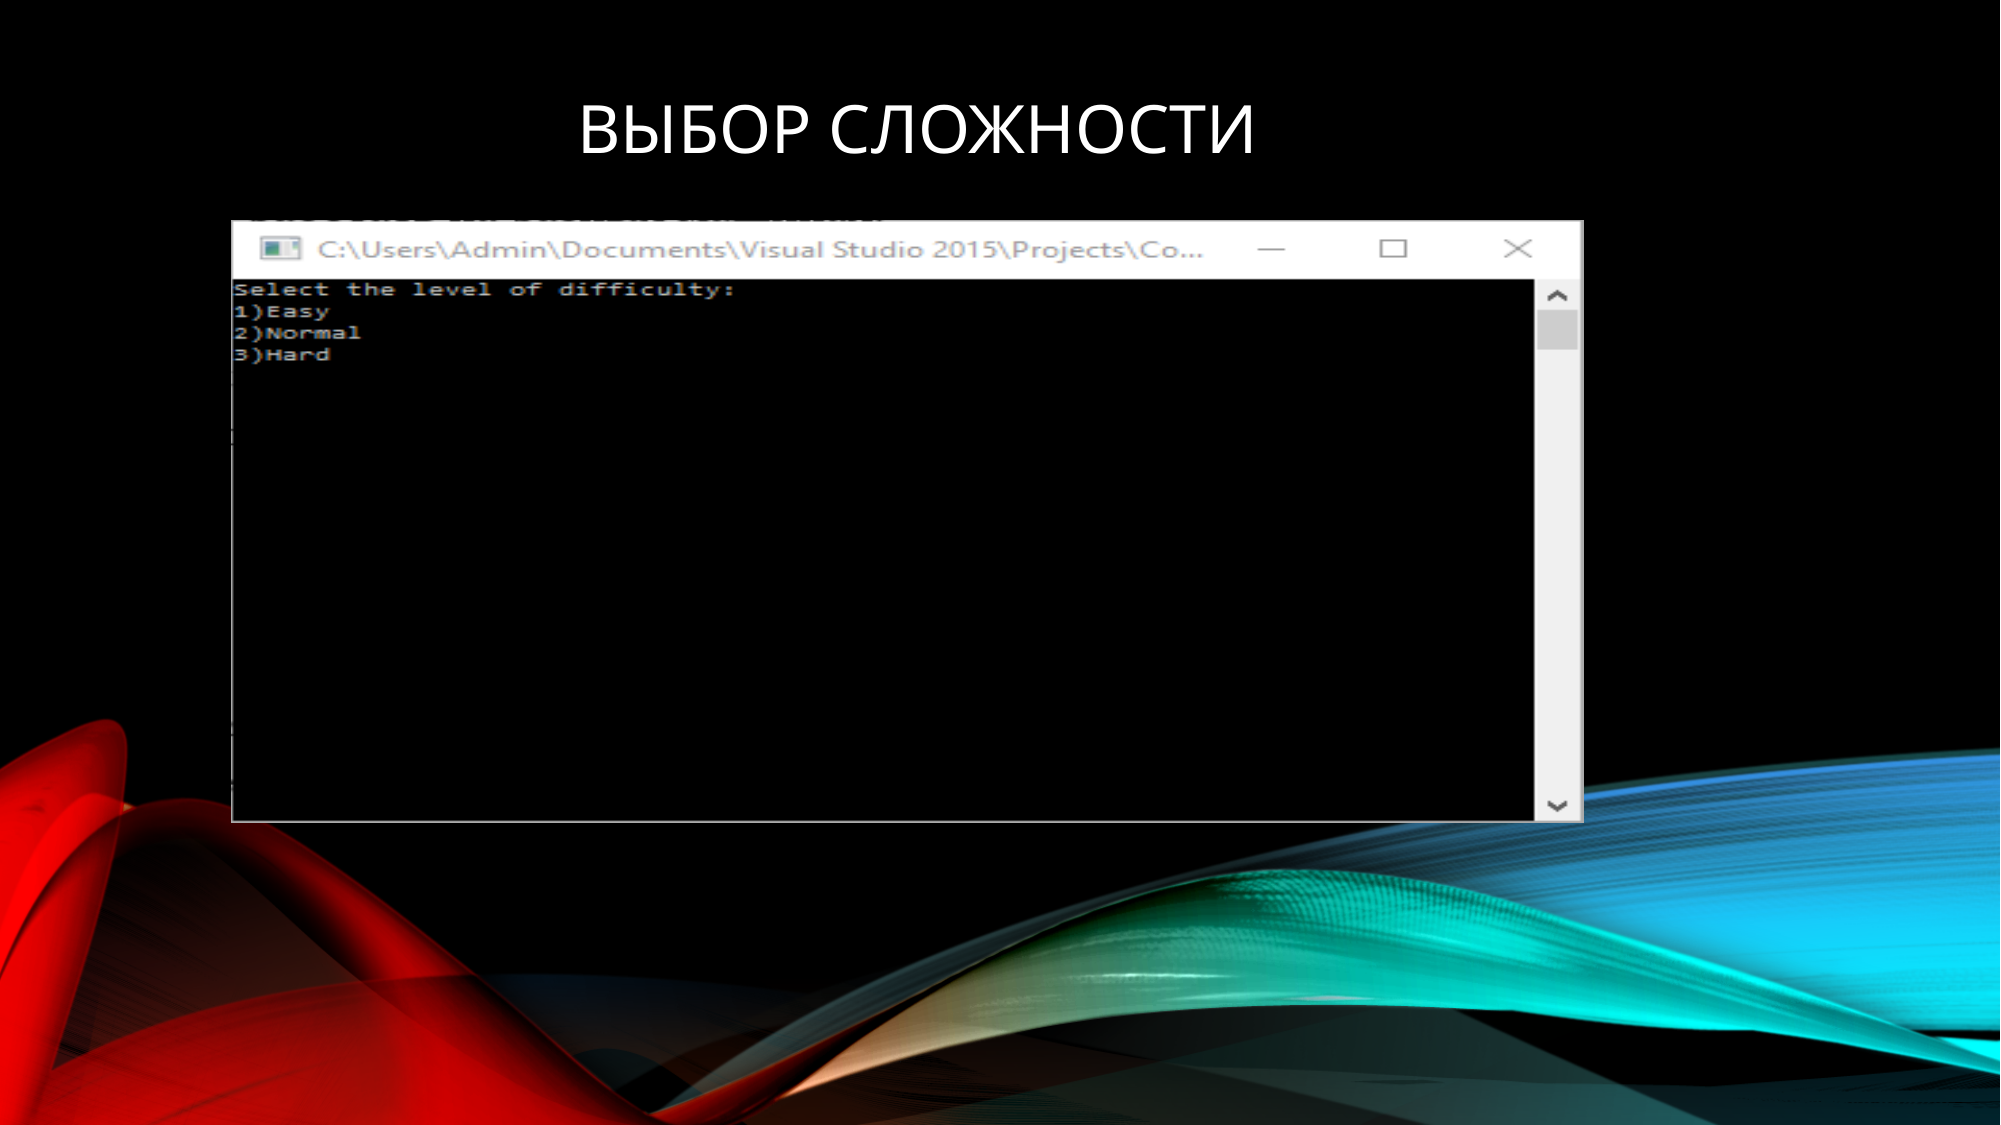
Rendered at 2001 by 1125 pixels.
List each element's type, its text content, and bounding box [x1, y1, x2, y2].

picture [0, 220, 2000, 1125]
title Выбор СЛОЖНОСТИ [112, 30, 1888, 234]
